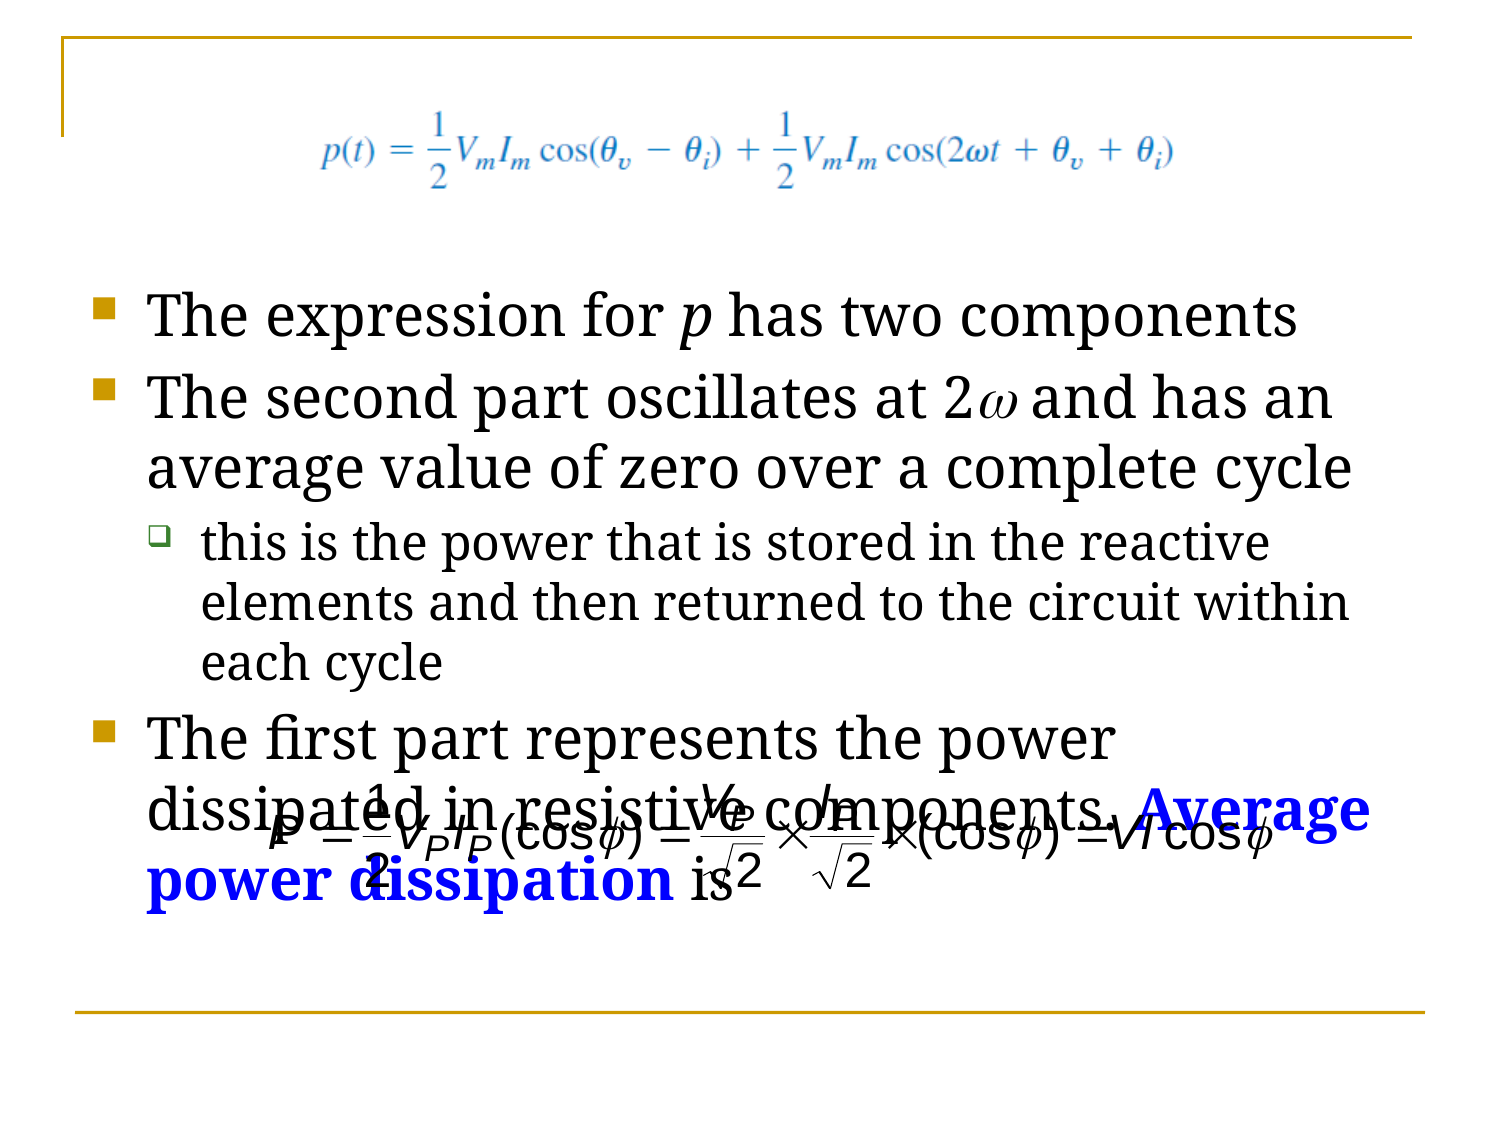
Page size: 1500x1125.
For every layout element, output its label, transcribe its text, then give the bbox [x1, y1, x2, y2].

list The expression for p has two components The second part oscillates at 2 and has an average value of zero over a complete cycle this is the power that is stored in the reactive elements and then returned to the circuit within each cycle The first part represents the power dissipated in resistive components. Average power dissipation is [75, 107, 1425, 851]
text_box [265, 774, 1279, 895]
picture [301, 89, 1199, 203]
